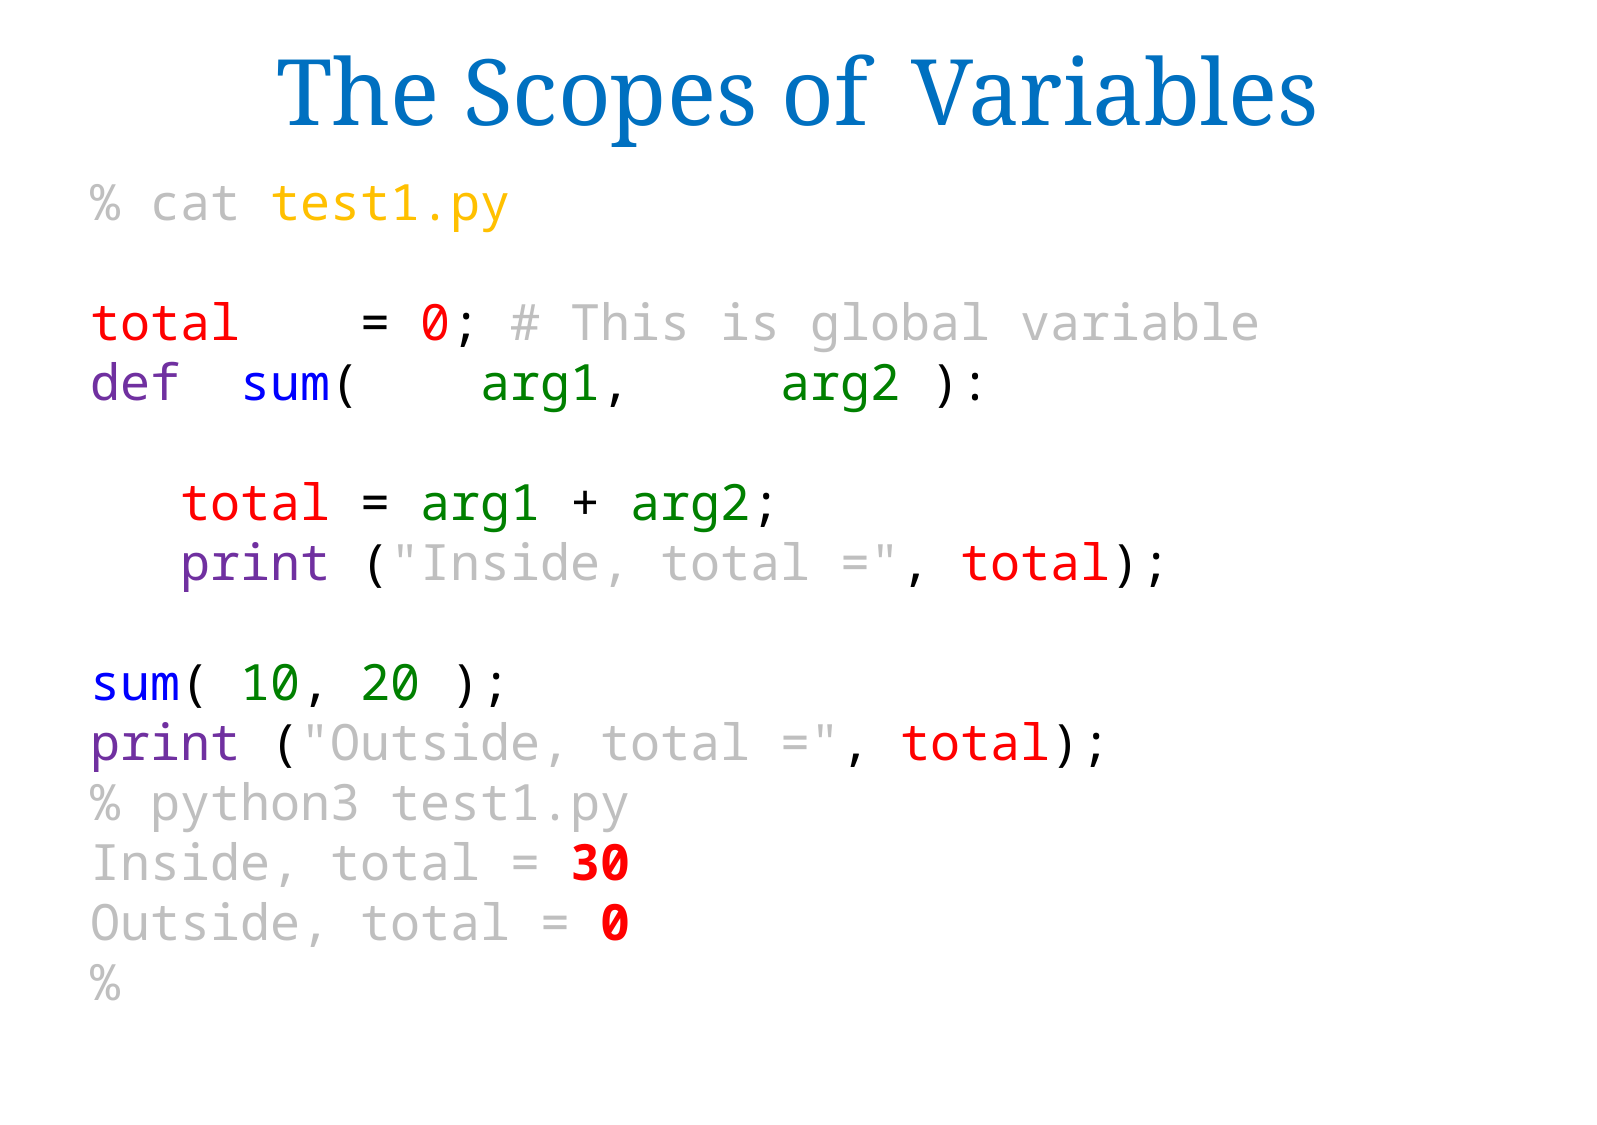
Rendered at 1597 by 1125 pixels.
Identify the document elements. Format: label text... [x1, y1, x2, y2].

list % cat test1.py total = 0; # This is global variable def sum( arg1, arg2 ): total = arg1 + arg2; print ("Inside, total =", total); sum( 10, 20 ); print ("Outside, total =", total); % python3 test1.py Inside, total = 30 Outside, total = 0 % [0, 163, 1597, 1125]
text_box The Scopes of Variables [0, 14, 1596, 177]
